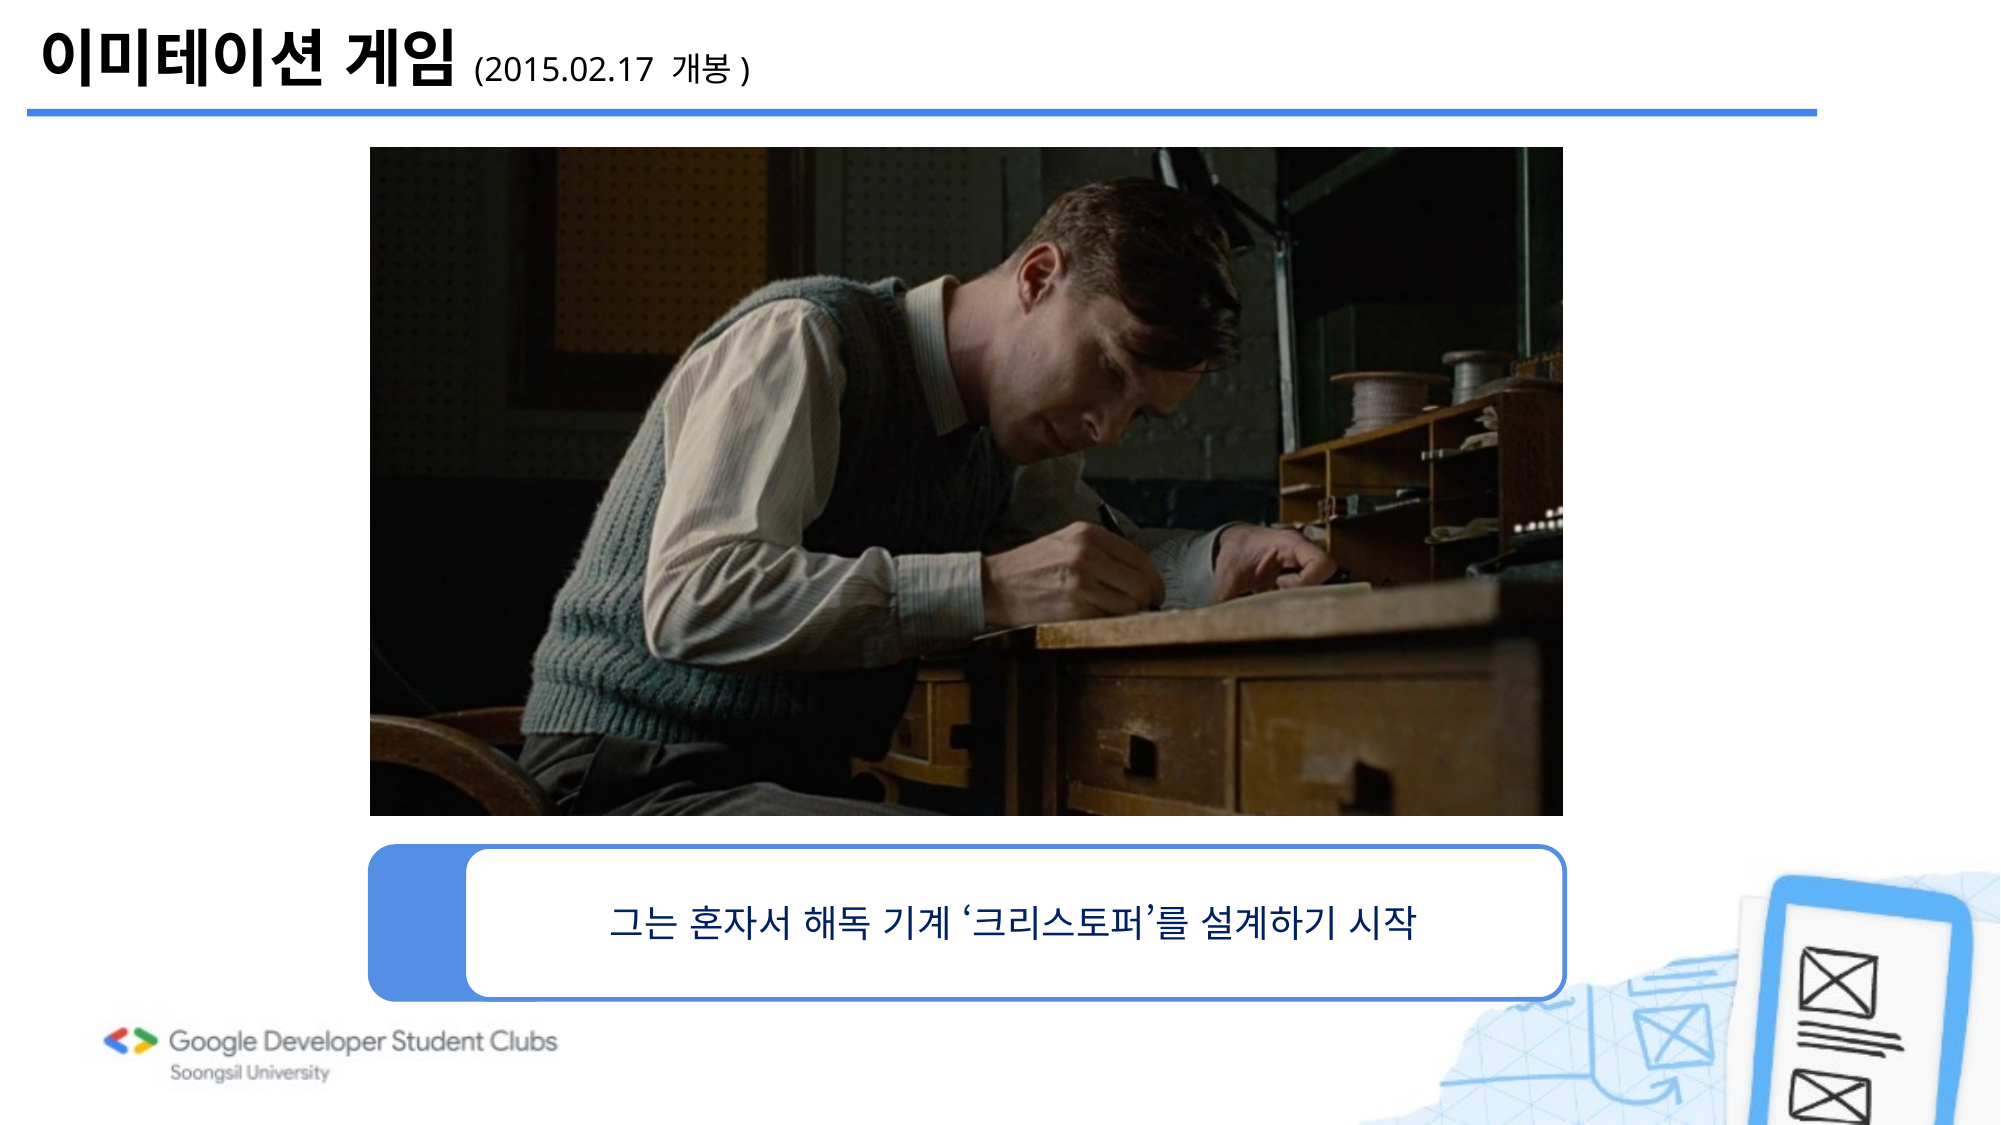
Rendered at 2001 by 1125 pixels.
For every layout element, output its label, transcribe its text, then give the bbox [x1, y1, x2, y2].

text_box [26, 108, 1818, 117]
picture [0, 0, 2001, 1125]
text_box 그는 혼자서 해독 기계 ‘크리스토퍼’를 설계하기 시작 [462, 845, 1566, 1001]
text_box 이미테이션 게임(2015.02.17 개봉) [24, 12, 1119, 102]
text_box [369, 845, 484, 1001]
